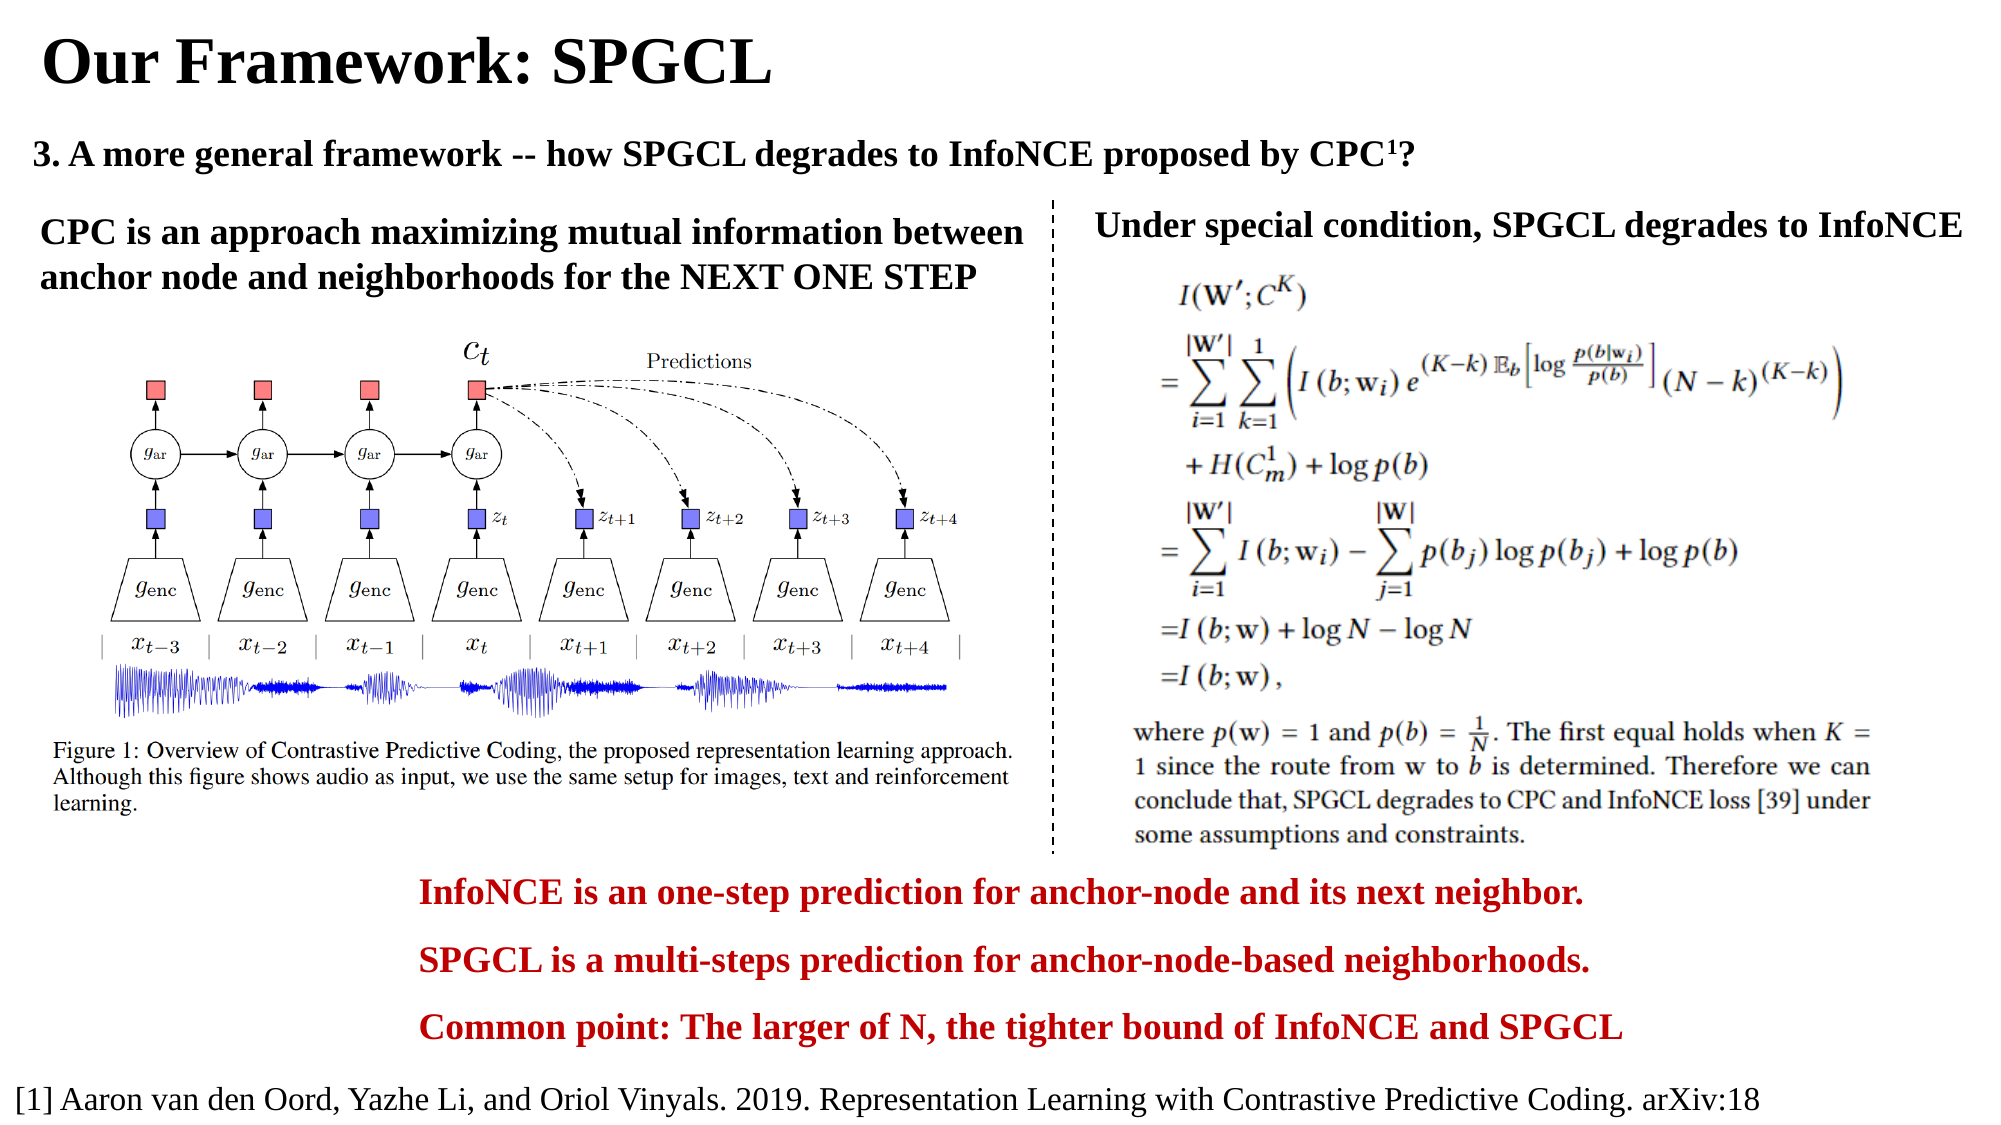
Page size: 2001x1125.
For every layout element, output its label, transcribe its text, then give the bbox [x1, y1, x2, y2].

text_box InfoNCE is an one-step prediction for anchor-node and its next neighbor. SPGCL is a multi-steps prediction for anchor-node-based neighborhoods. Common point: The larger of N, the tighter bound of InfoNCE and SPGCL [403, 837, 1698, 1055]
text_box Under special condition, SPGCL degrades to InfoNCE [1079, 192, 1979, 252]
text_box [1] Aaron van den Oord, Yazhe Li, and Oriol Vinyals. 2019. Representation Learning with Contrastive Predictive Coding. arXiv:18 [0, 1069, 1942, 1125]
text_box 3. A more general framework -- how SPGCL degrades to InfoNCE proposed by CPC1? [18, 121, 1585, 181]
picture [1090, 263, 1883, 855]
picture [40, 309, 1023, 833]
text_box Our Framework: SPGCL [26, 9, 803, 105]
text_box CPC is an approach maximizing mutual information between anchor node and neighborhoods for the NEXT ONE STEP [25, 199, 1087, 305]
